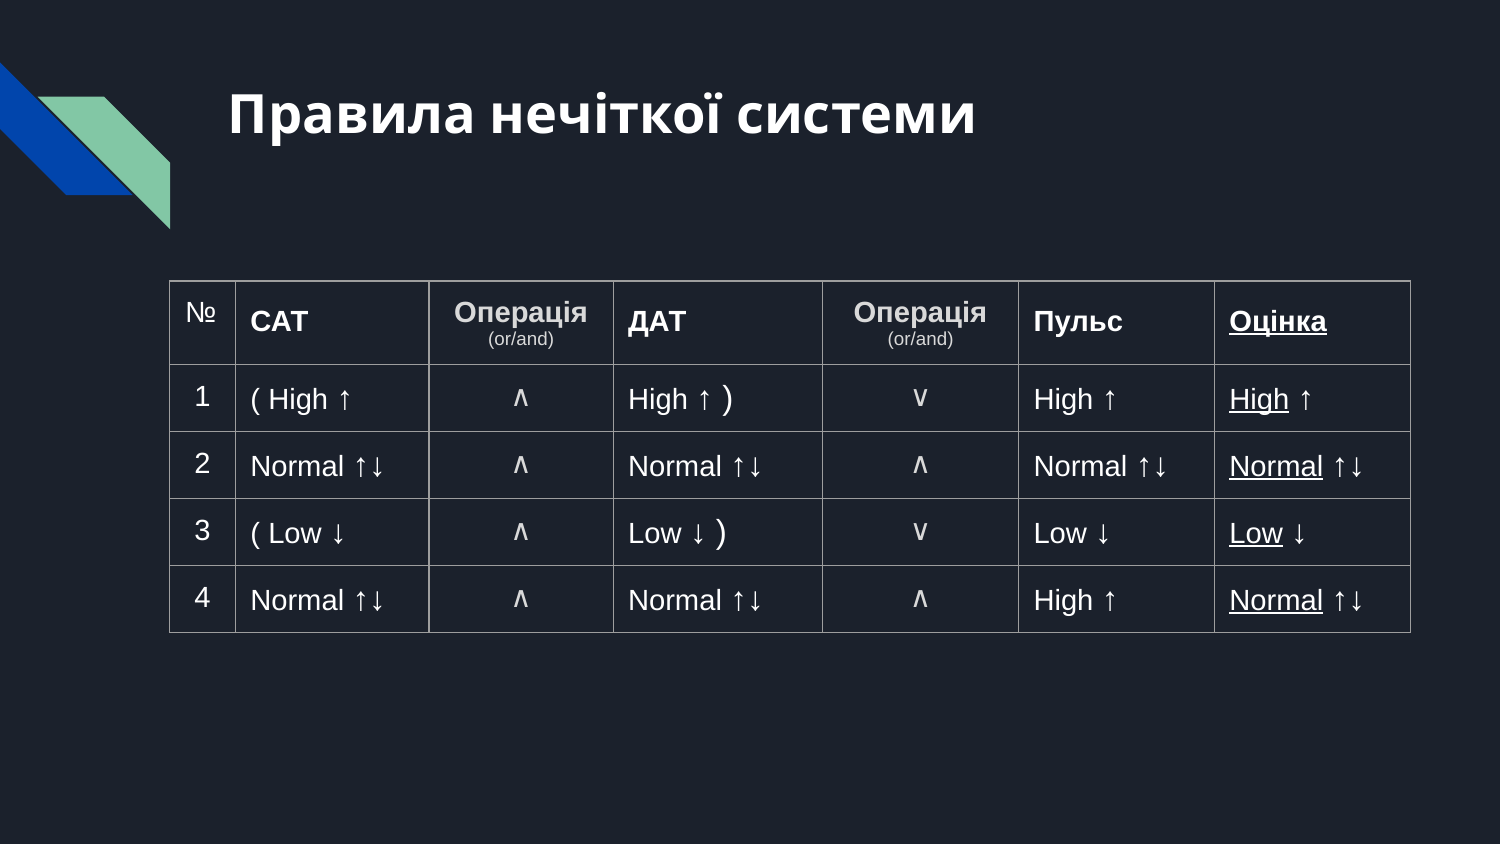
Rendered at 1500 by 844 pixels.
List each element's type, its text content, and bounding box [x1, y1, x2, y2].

table_header САТ [236, 282, 428, 364]
table_cell Normal ↑↓ [1215, 566, 1410, 632]
table_cell ( Low ↓ [236, 499, 428, 565]
table_header № [170, 282, 235, 364]
table_cell Normal ↑↓ [614, 432, 822, 498]
table_cell Low ↓ [1019, 499, 1214, 565]
table_cell Low ↓ [1215, 499, 1410, 565]
table_cell ∧ [823, 432, 1018, 498]
table_cell Normal ↑↓ [614, 566, 822, 632]
table_cell Normal ↑↓ [1019, 432, 1214, 498]
table_cell Normal ↑↓ [236, 432, 428, 498]
table_cell High ↑ [1215, 365, 1410, 431]
table_cell ∧ [430, 499, 613, 565]
table_cell 1 [170, 365, 235, 431]
table_cell 2 [170, 432, 235, 498]
title Правила нечіткої системи [212, 64, 1368, 215]
table_cell ∨ [823, 365, 1018, 431]
table_cell ( High ↑ [236, 365, 428, 431]
table_header ДАТ [614, 282, 822, 364]
table_cell Low ↓ ) [614, 499, 822, 565]
table_cell 3 [170, 499, 235, 565]
table_cell ∧ [430, 365, 613, 431]
table_cell High ↑ [1019, 566, 1214, 632]
table_cell Normal ↑↓ [236, 566, 428, 632]
table_cell ∧ [823, 566, 1018, 632]
table_cell ∨ [823, 499, 1018, 565]
table_cell Normal ↑↓ [1215, 432, 1410, 498]
table_cell 4 [170, 566, 235, 632]
table_header Пульс [1019, 282, 1214, 364]
table_cell High ↑ [1019, 365, 1214, 431]
table_header Операція (or/and) [430, 282, 613, 364]
table_header Оцінка [1215, 282, 1410, 364]
table_cell High ↑ ) [614, 365, 822, 431]
table_cell ∧ [430, 566, 613, 632]
table_header Операція (or/and) [823, 282, 1018, 364]
table_cell ∧ [430, 432, 613, 498]
